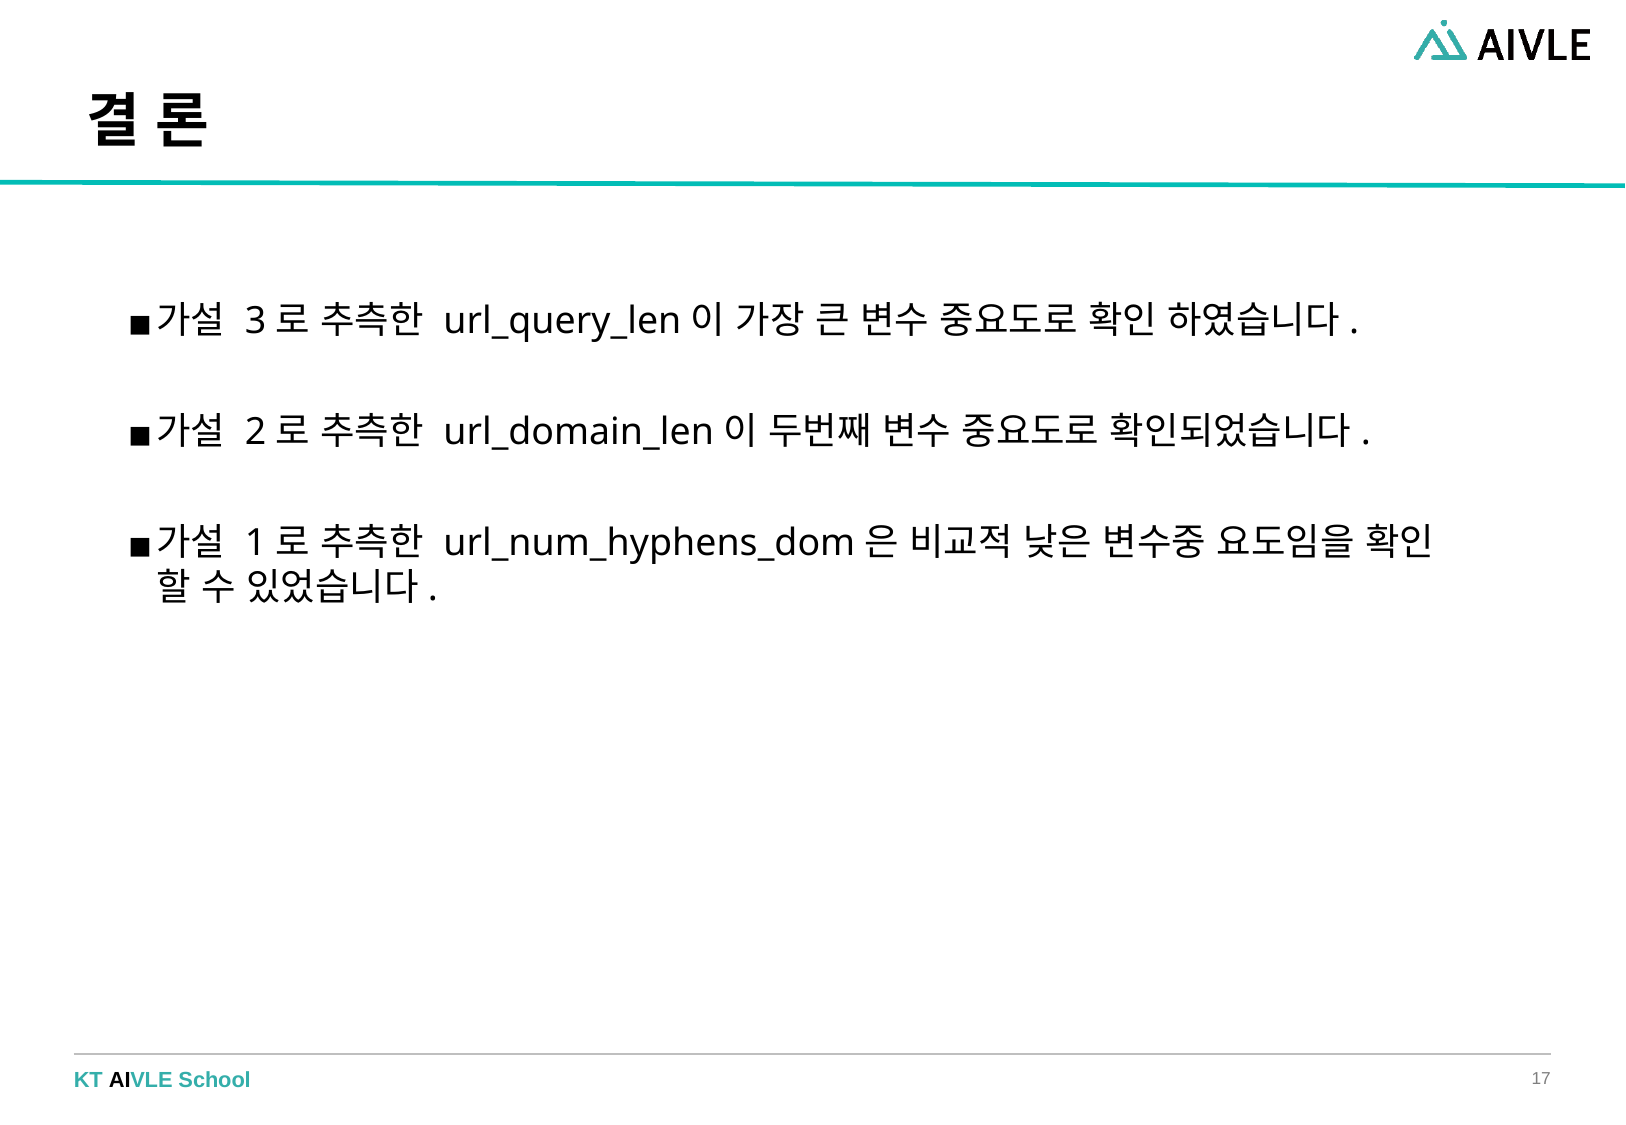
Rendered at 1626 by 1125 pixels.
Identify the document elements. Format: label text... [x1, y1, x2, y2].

picture [1414, 20, 1590, 60]
title 결 론 [70, 83, 1514, 181]
text_box 가설 3로 추측한 url_query_len이 가장 큰 변수 중요도로 확인 하였습니다. 가설 2로 추측한 url_domain_len이 두번째 변수 중요도로 확인되었습니다. 가설 1로 추측한 url_num_hyphens_dom은 비교적 낮은 변수중 요도임을 확인 할 수 있었습니다. [70, 288, 1486, 616]
